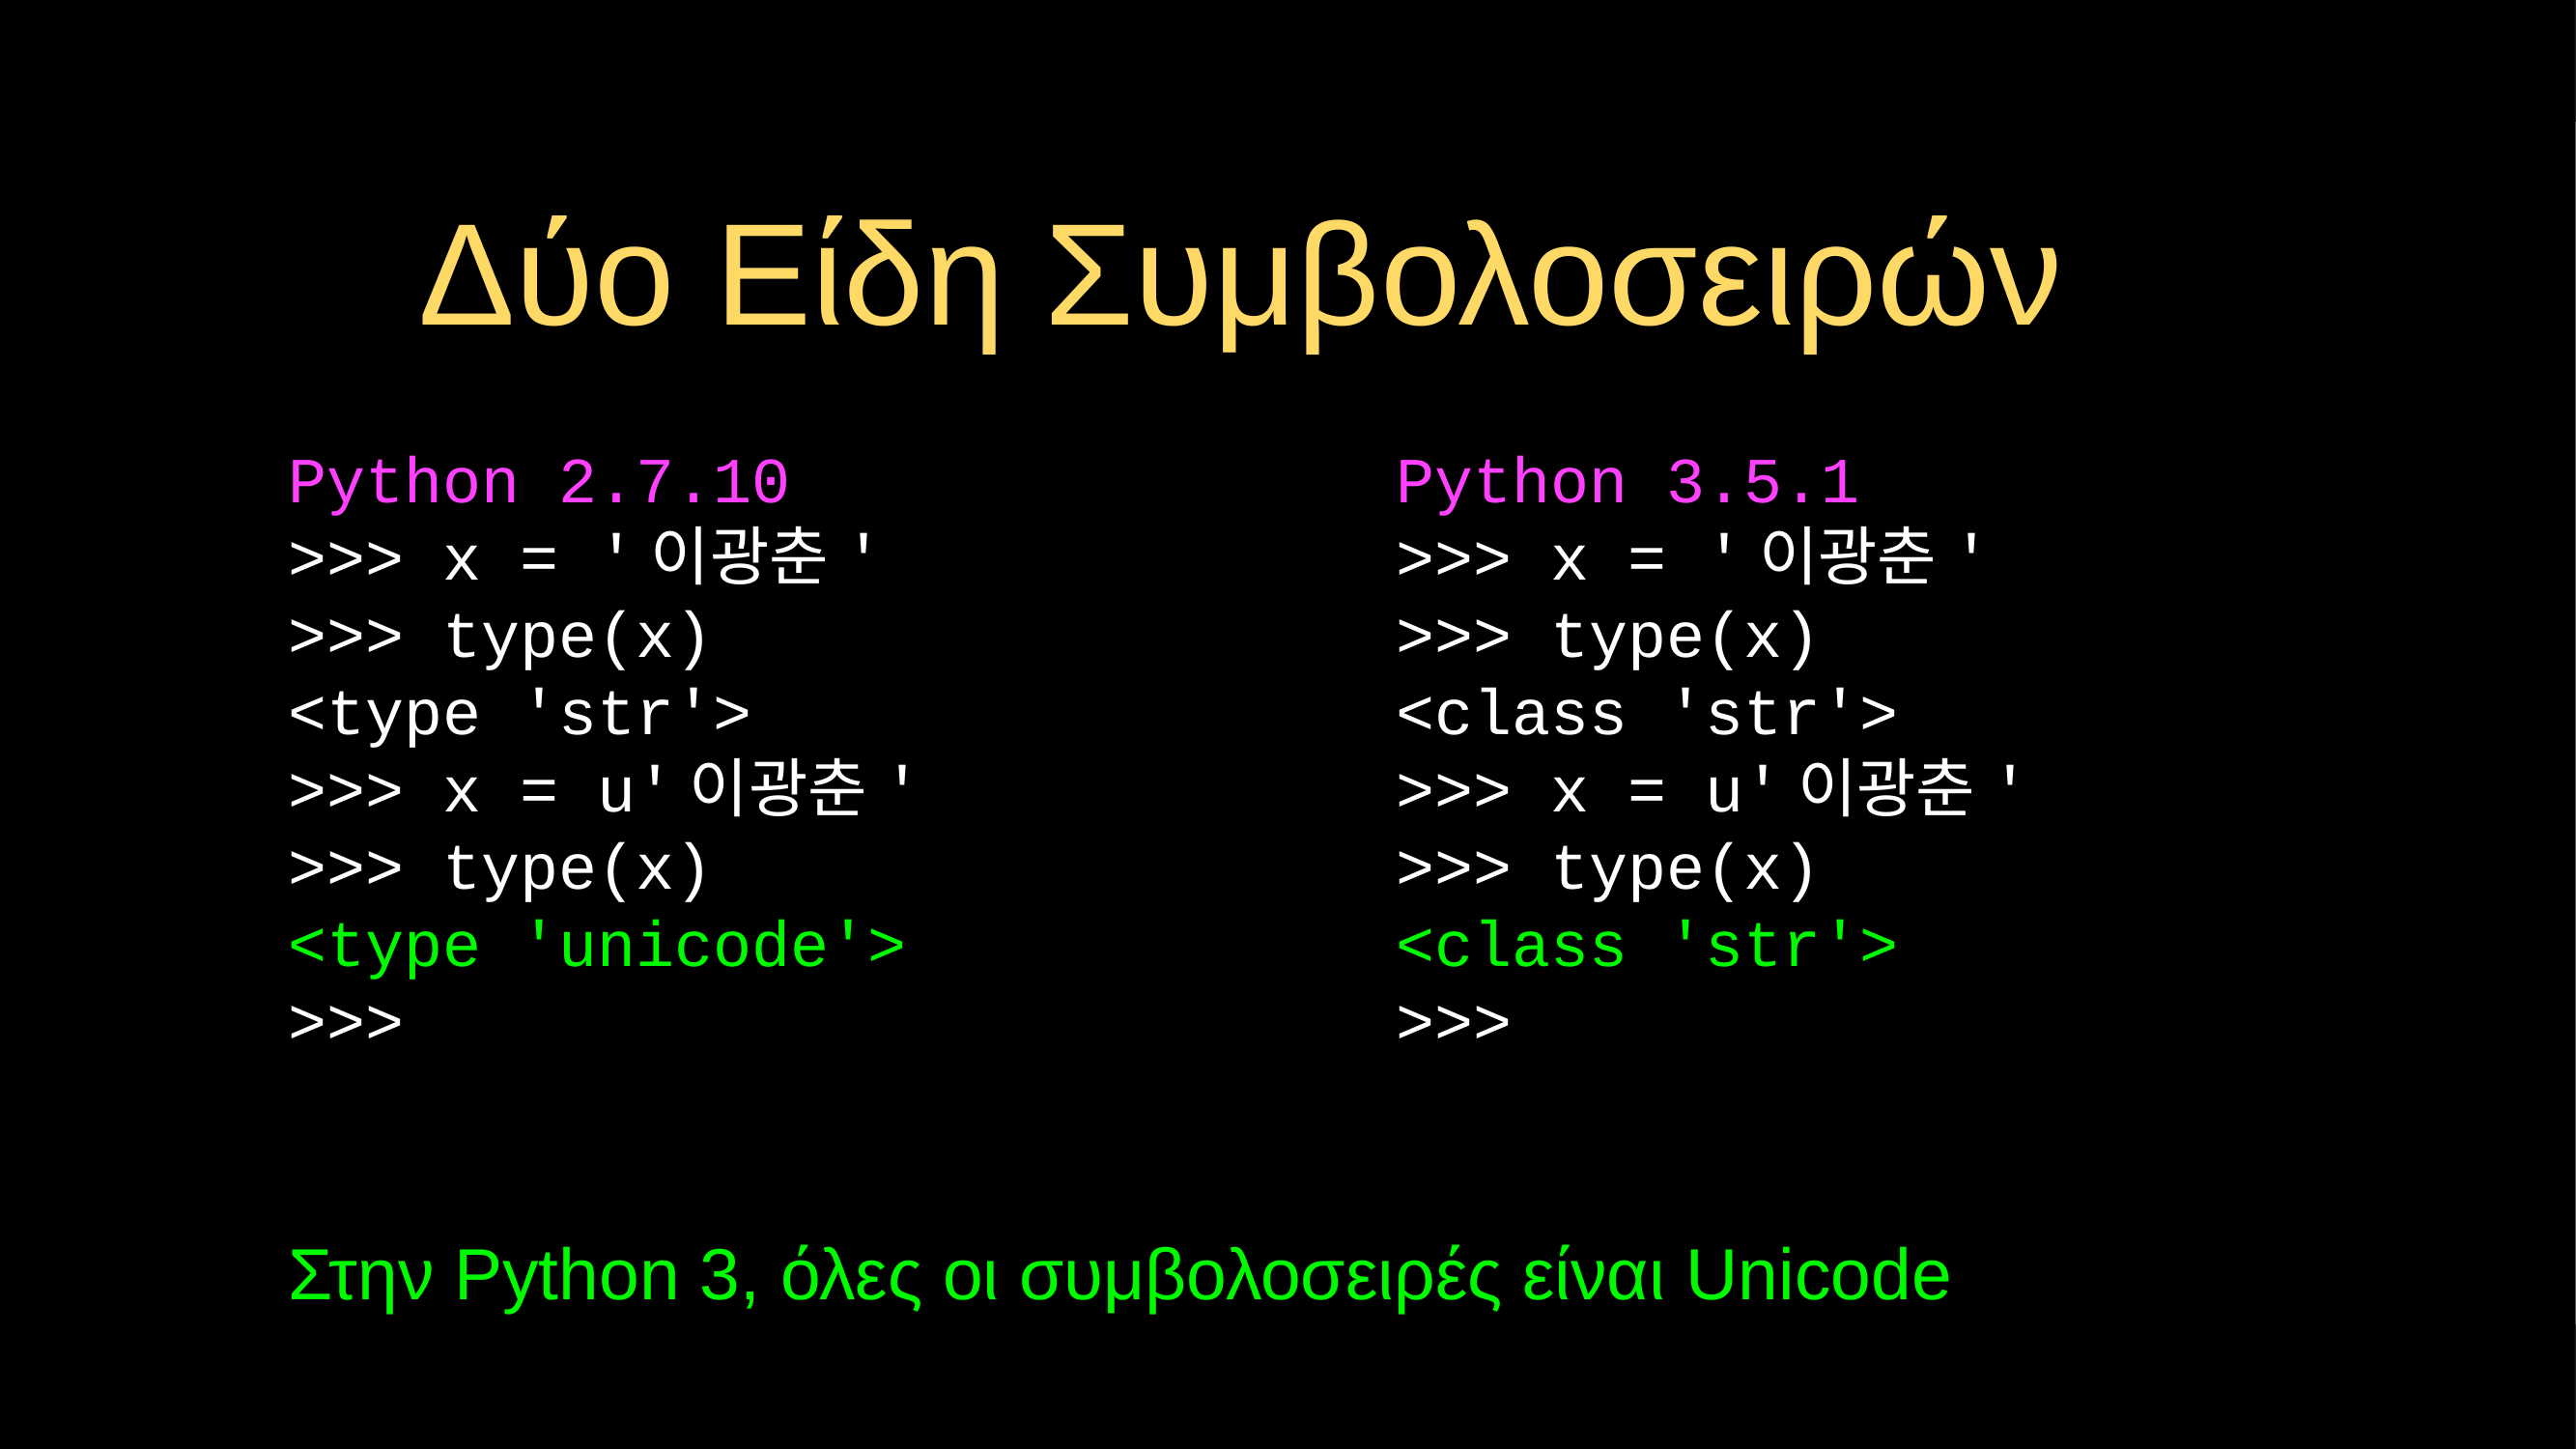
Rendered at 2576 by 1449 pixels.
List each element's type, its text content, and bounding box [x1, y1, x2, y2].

text_box Python 2.7.10 >>> x = '이광춘' >>> type(x) <type 'str'> >>> x = u'이광춘' >>> type(x) <type 'unicode'> >>> [273, 431, 1282, 1065]
title Δύο Είδη Συμβολοσειρών [183, 131, 2301, 403]
text_box Python 3.5.1 >>> x = '이광춘' >>> type(x) <class 'str'> >>> x = u'이광춘' >>> type(x) <class 'str'> >>> [1381, 431, 2378, 1065]
text_box Στην Python 3, όλες οι συμβολοσειρές είναι Unicode [273, 1220, 2005, 1321]
